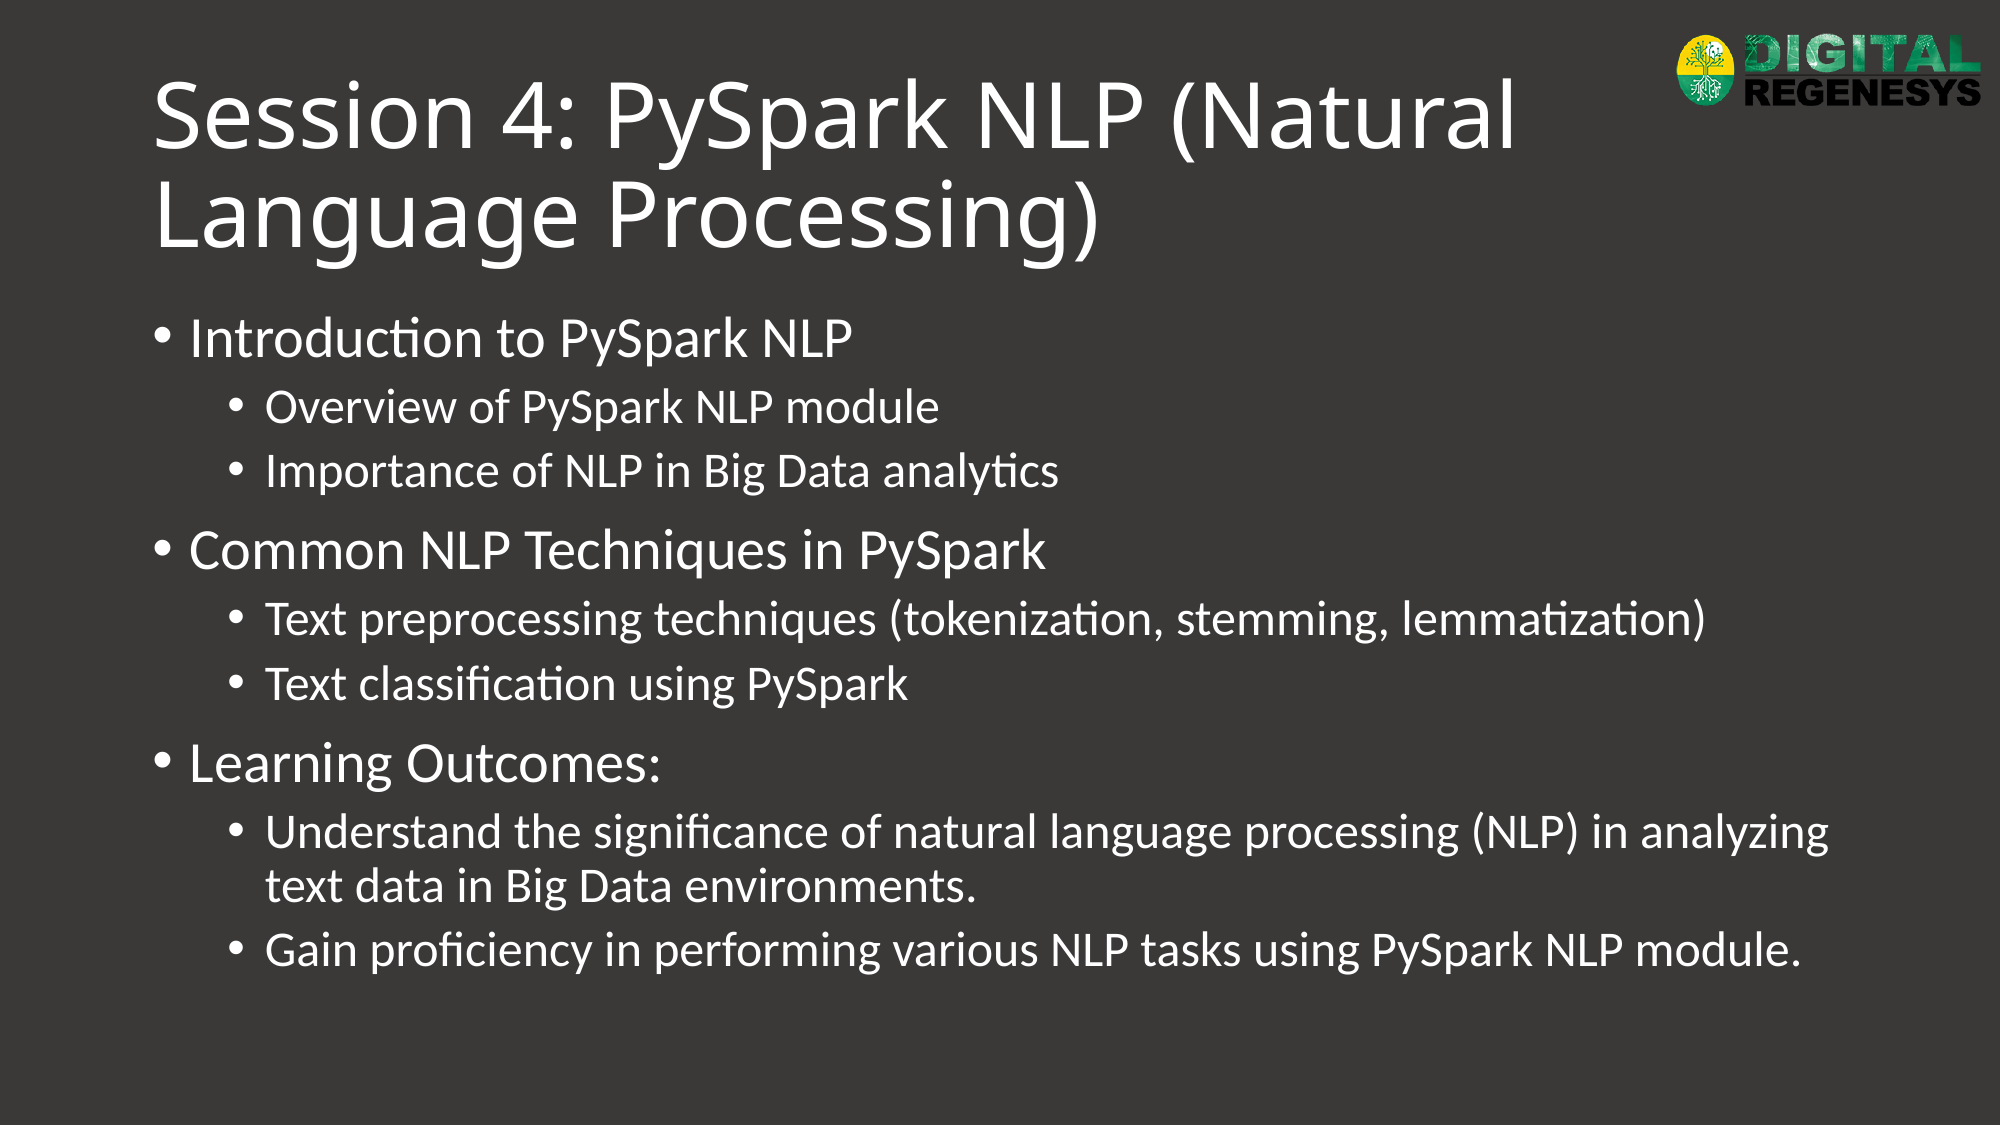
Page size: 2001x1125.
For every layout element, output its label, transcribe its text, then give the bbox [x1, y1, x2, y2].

title Session 4: PySpark NLP (Natural Language Processing) [137, 59, 1863, 278]
picture [1676, 30, 1987, 109]
list Introduction to PySpark NLP Overview of PySpark NLP module Importance of NLP in Big Data analytics Common NLP Techniques in PySpark Text preprocessing techniques (tokenization, stemming, lemmatization) Text classification using PySpark Learning Outcomes: Understand the significance of natural language processing (NLP) in analyzing text data in Big Data environments. Gain proficiency in performing various NLP tasks using PySpark NLP module. [137, 299, 1863, 1014]
